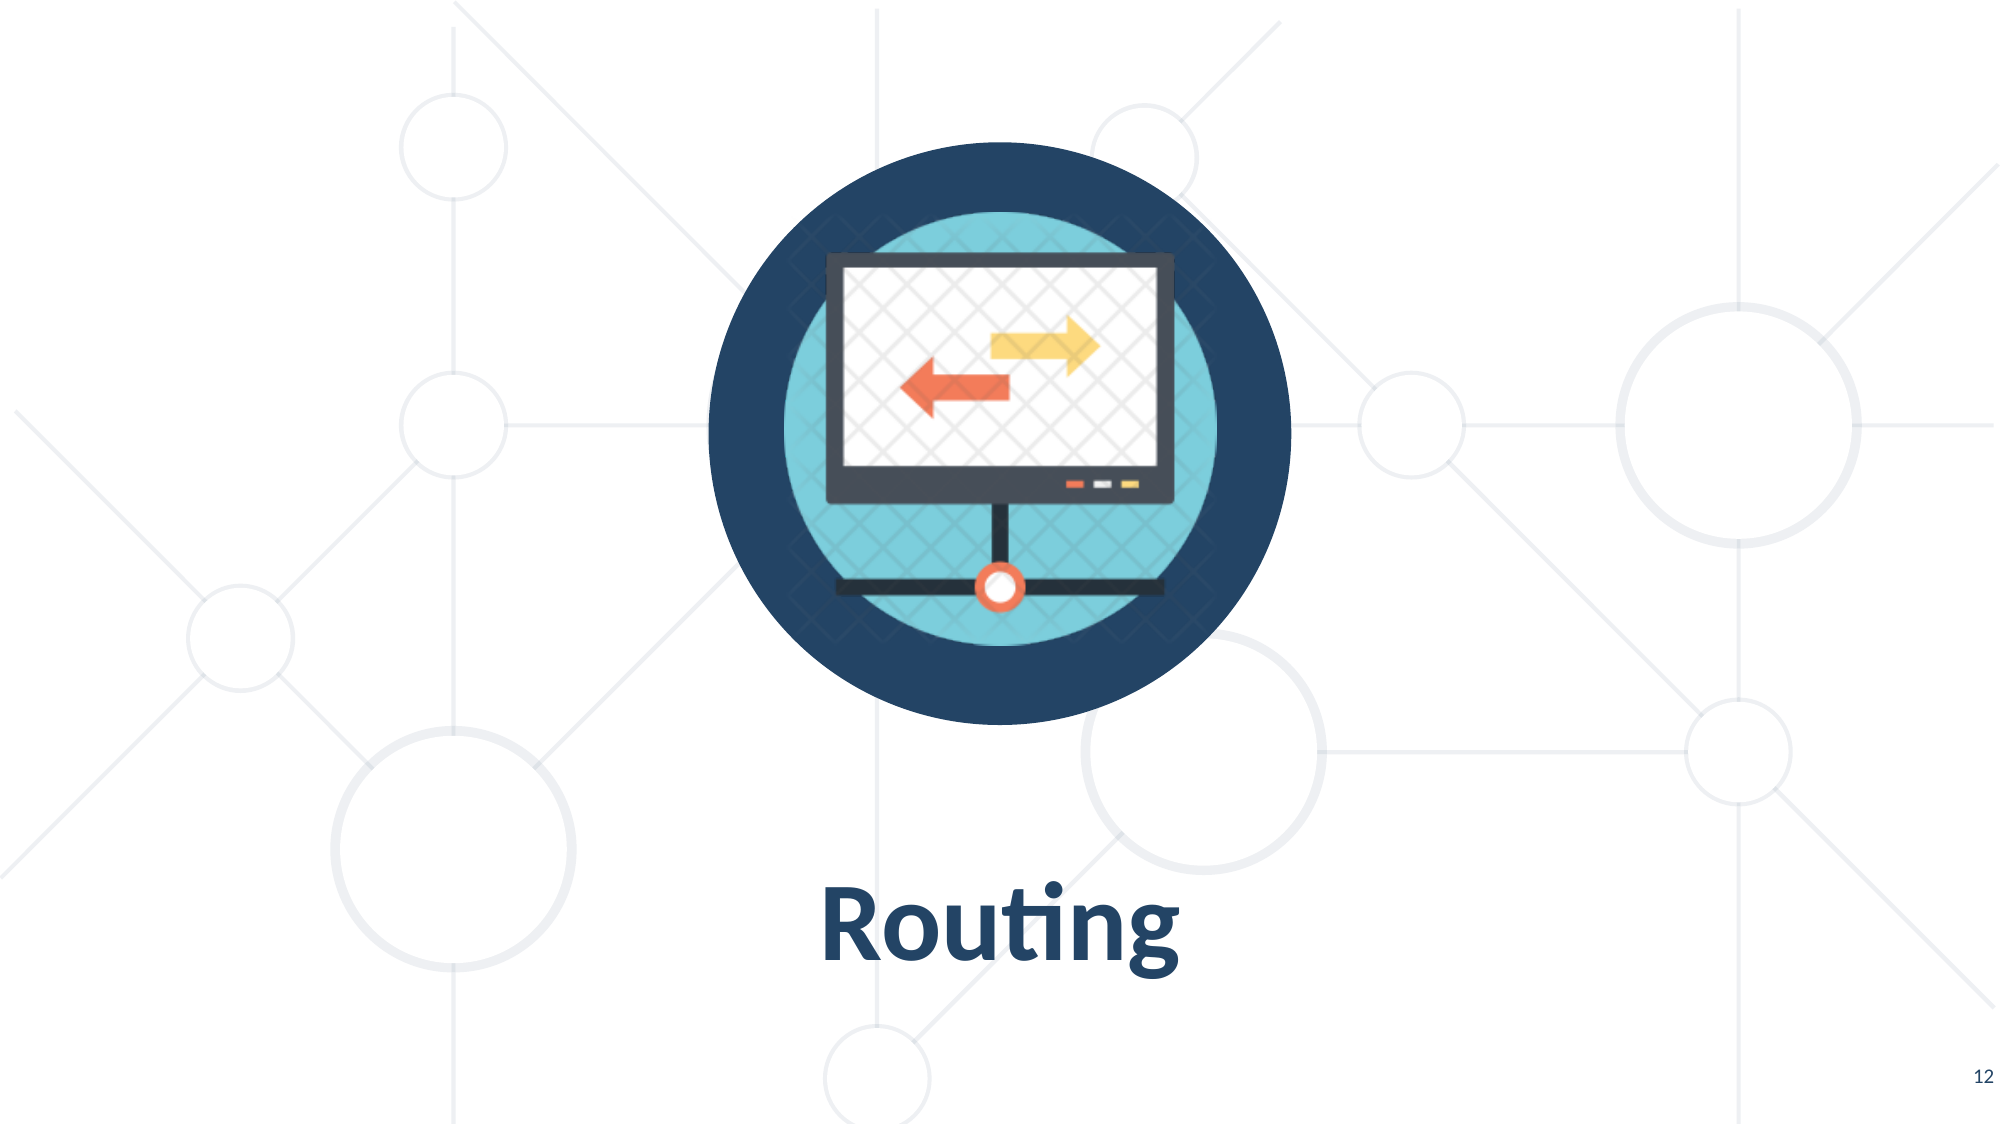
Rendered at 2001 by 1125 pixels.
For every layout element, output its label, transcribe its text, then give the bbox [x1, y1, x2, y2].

slide_number 12 [1929, 1049, 2000, 1100]
picture [783, 212, 1218, 646]
list Routing [101, 849, 1900, 976]
